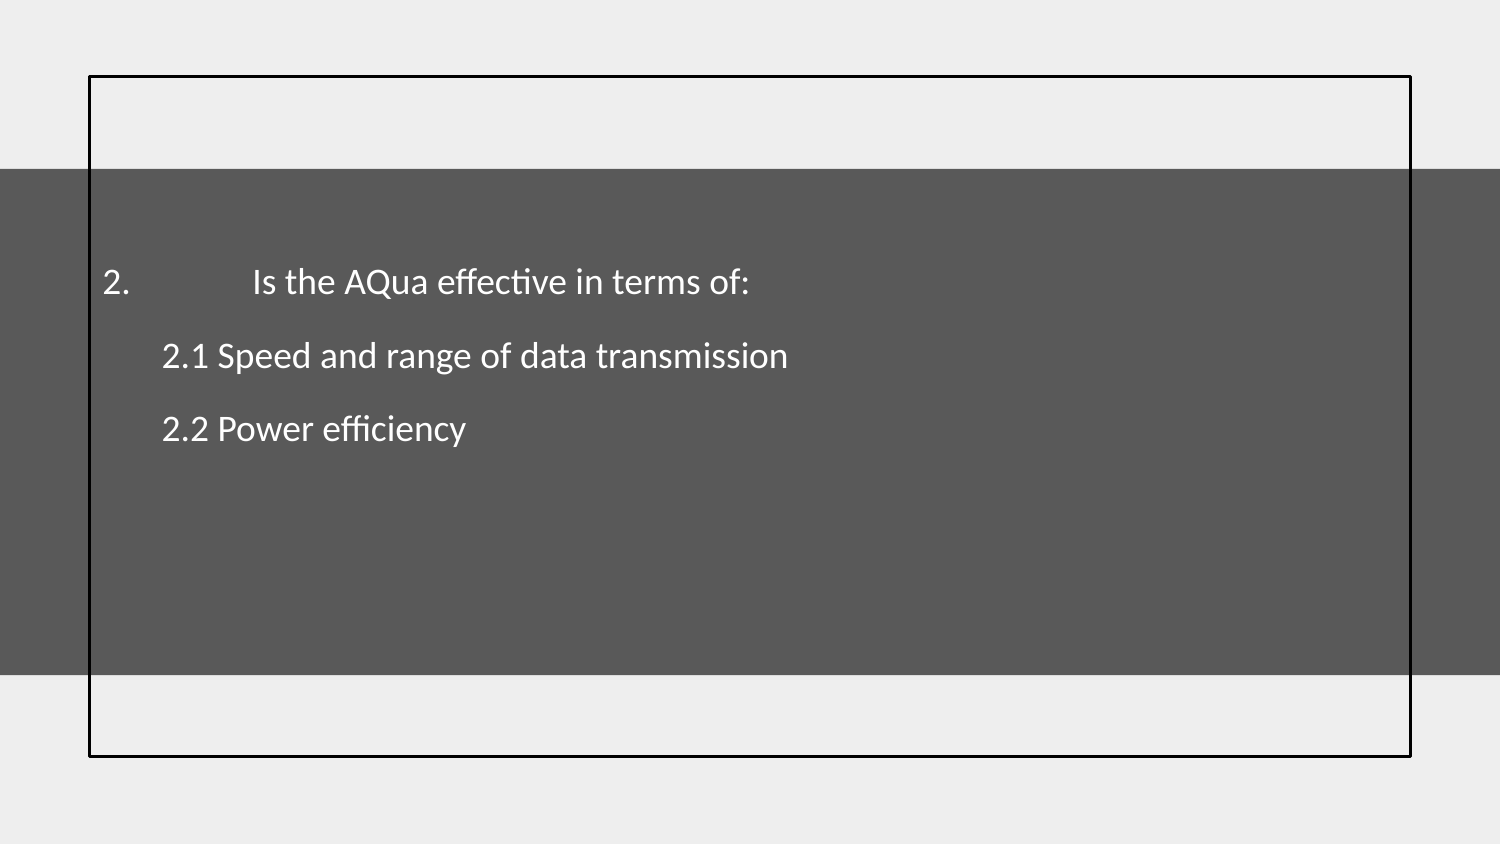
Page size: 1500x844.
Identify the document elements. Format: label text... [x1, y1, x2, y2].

subtitle 2. Is the AQua effective in terms of: 2.1 Speed and range of data transmission 2.2 Power efficiency [87, 168, 1412, 672]
